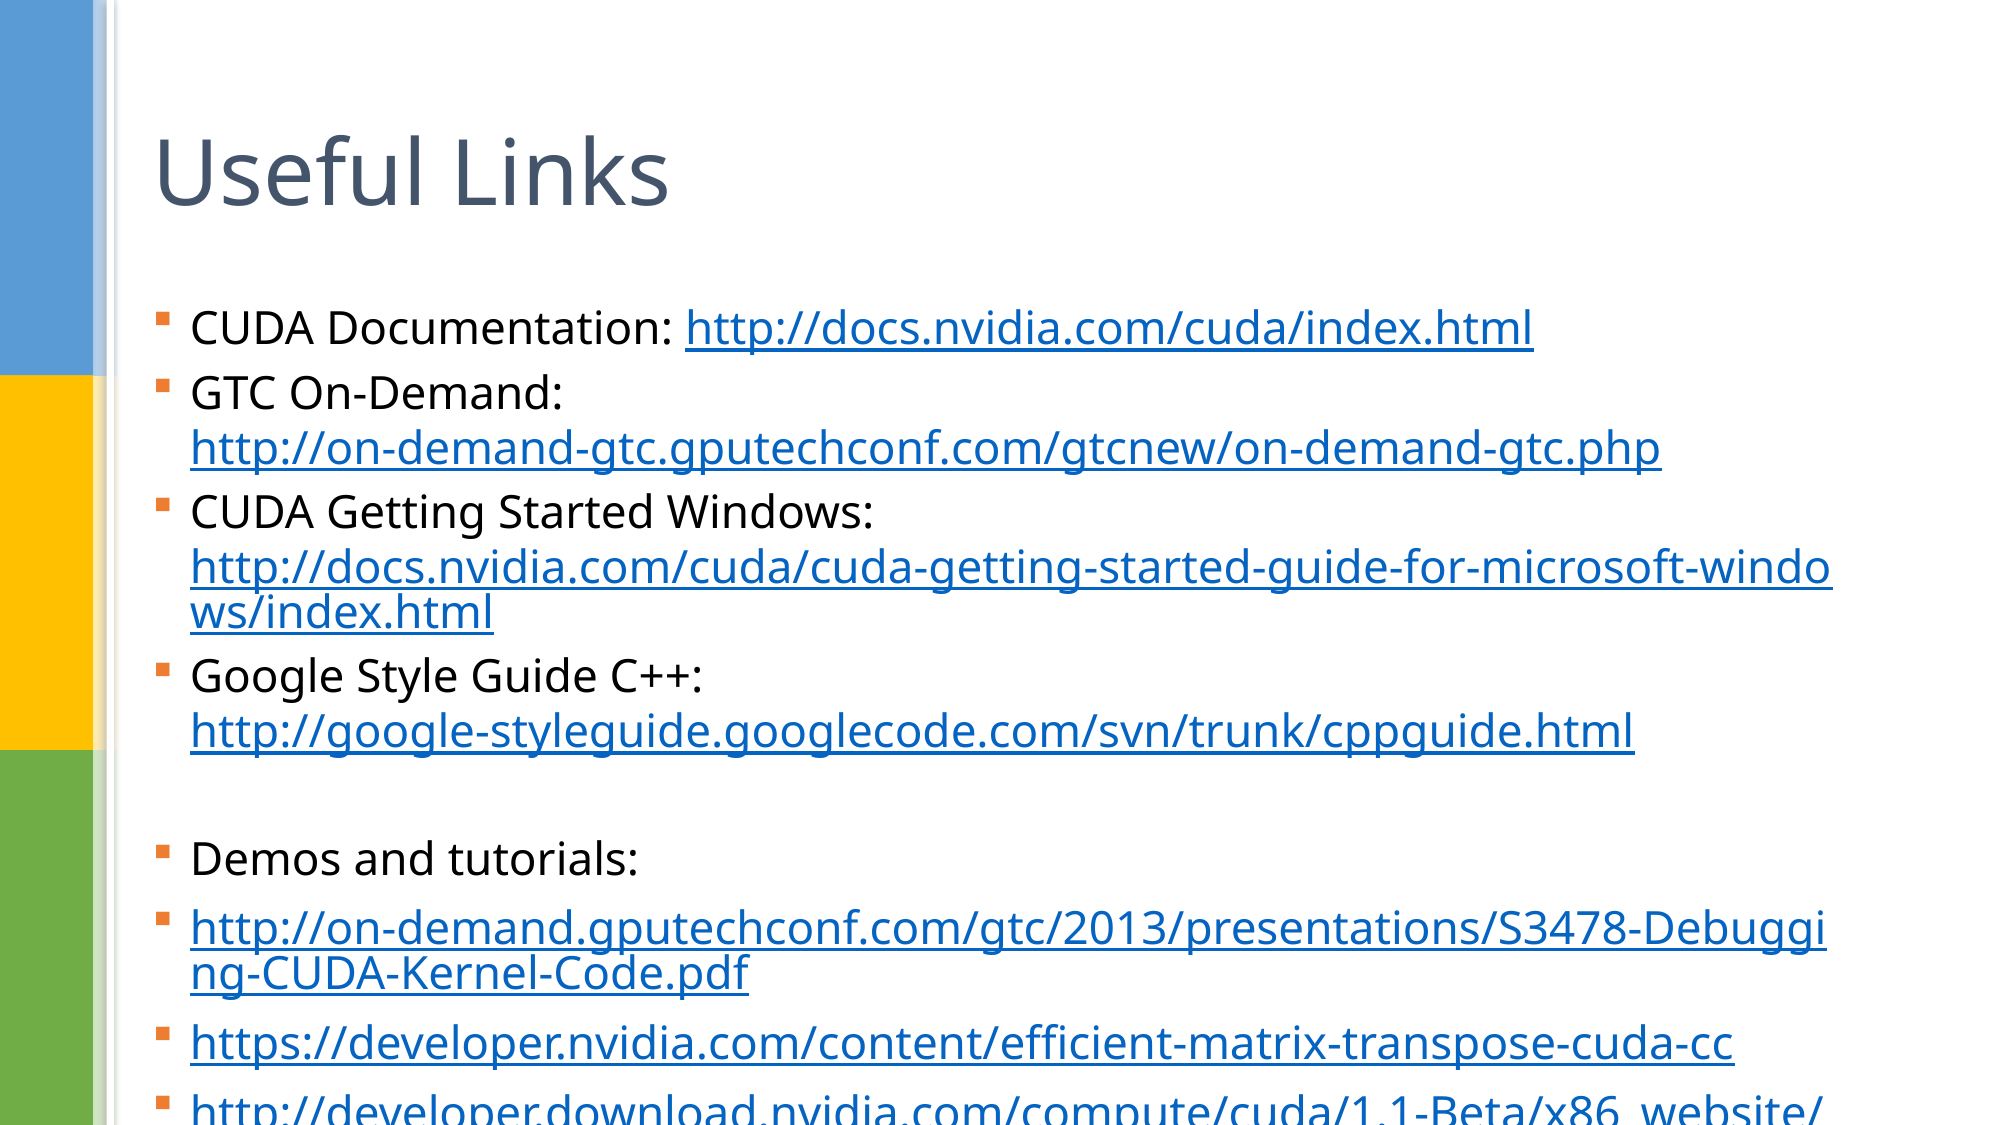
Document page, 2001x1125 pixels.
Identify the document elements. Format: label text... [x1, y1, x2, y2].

list CUDA Documentation: http://docs.nvidia.com/cuda/index.html GTC On-Demand: http://on-demand-gtc.gputechconf.com/gtcnew/on-demand-gtc.php CUDA Getting Started Windows: http://docs.nvidia.com/cuda/cuda-getting-started-guide-for-microsoft-windows/index.html Google Style Guide C++: http://google-styleguide.googlecode.com/svn/trunk/cppguide.html Demos and tutorials: http://on-demand.gputechconf.com/gtc/2013/presentations/S3478-Debugging-CUDA-Kernel-Code.pdf https://developer.nvidia.com/content/efficient-matrix-transpose-cuda-cc http://developer.download.nvidia.com/compute/cuda/1.1-Beta/x86_website/projects/reduction/doc/reduction.pdf [137, 292, 1863, 1066]
title Useful Links [137, 59, 1863, 278]
